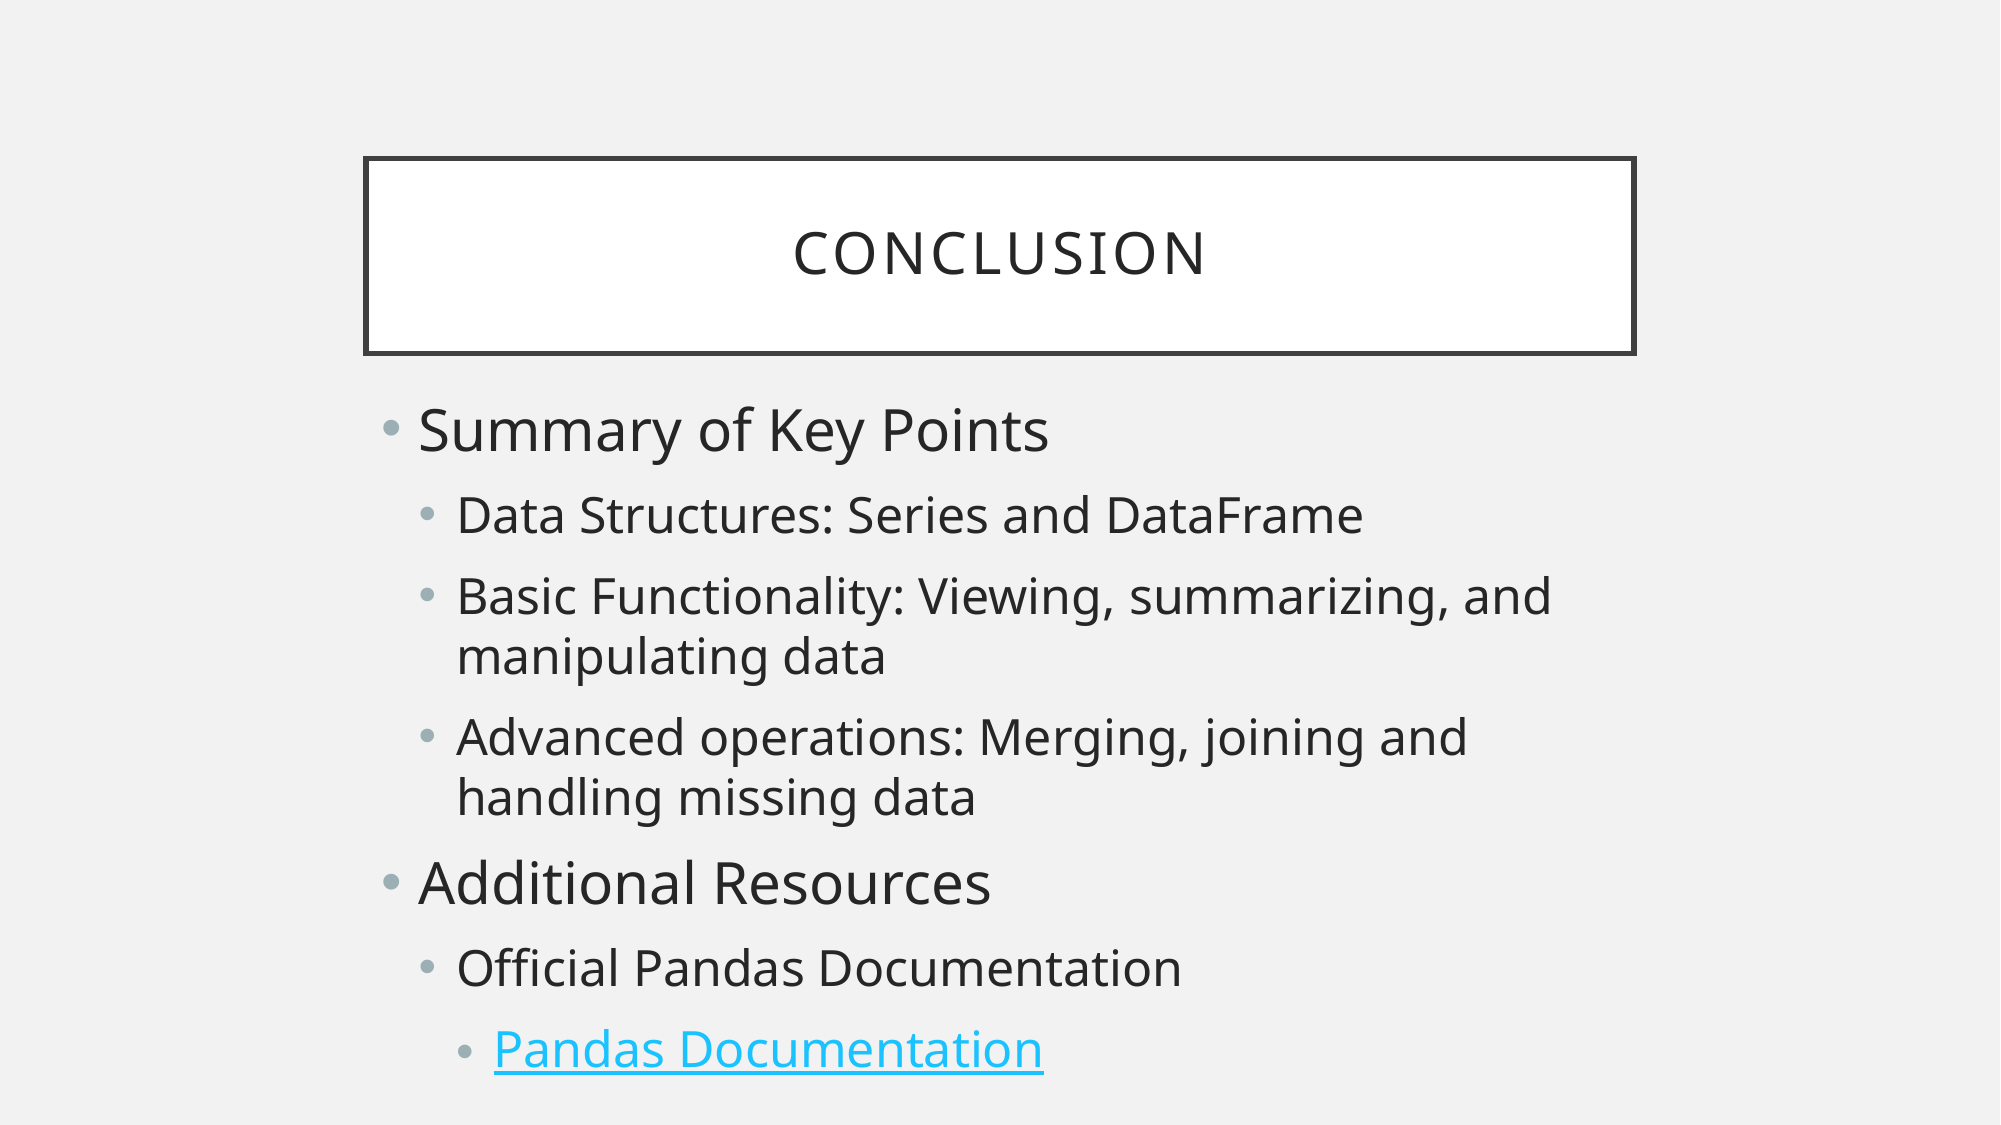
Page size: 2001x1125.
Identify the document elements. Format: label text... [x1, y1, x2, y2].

list Summary of Key Points Data Structures: Series and DataFrame Basic Functionality: Viewing, summarizing, and manipulating data Advanced operations: Merging, joining and handling missing data Additional Resources Official Pandas Documentation Pandas Documentation [366, 385, 1634, 1102]
title Conclusion [363, 156, 1637, 356]
